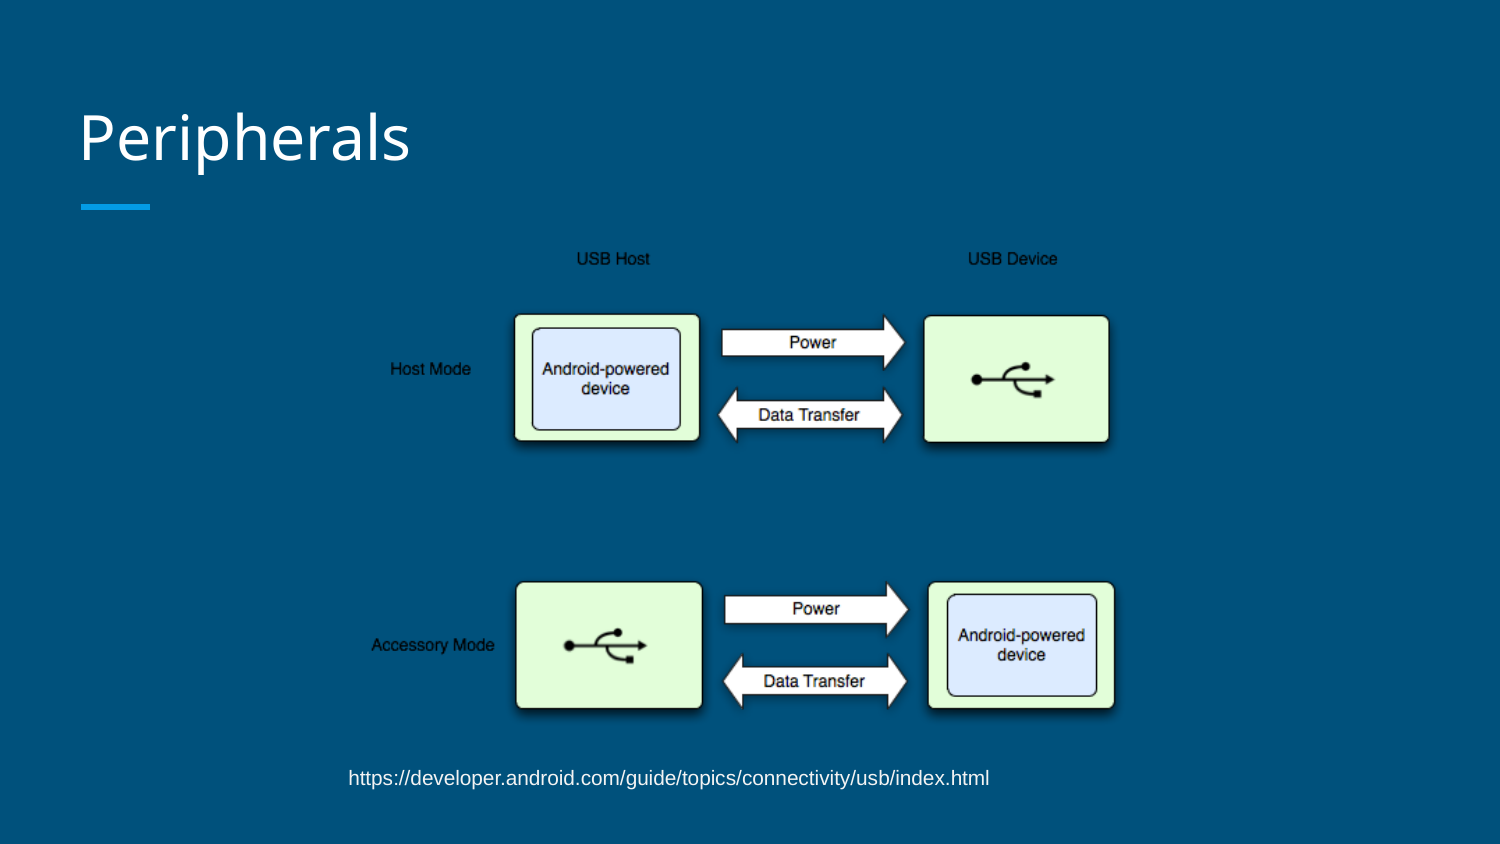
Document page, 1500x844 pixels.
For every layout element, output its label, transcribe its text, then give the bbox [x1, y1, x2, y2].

picture [722, 316, 905, 368]
title Peripherals [63, 75, 1437, 188]
picture [515, 582, 702, 710]
picture [513, 313, 703, 444]
picture [725, 582, 908, 636]
picture [723, 655, 907, 708]
text_box https://developer.android.com/guide/topics/connectivity/usb/index.html [333, 749, 1311, 844]
picture [923, 313, 1110, 446]
picture [718, 388, 902, 442]
picture [927, 582, 1115, 713]
